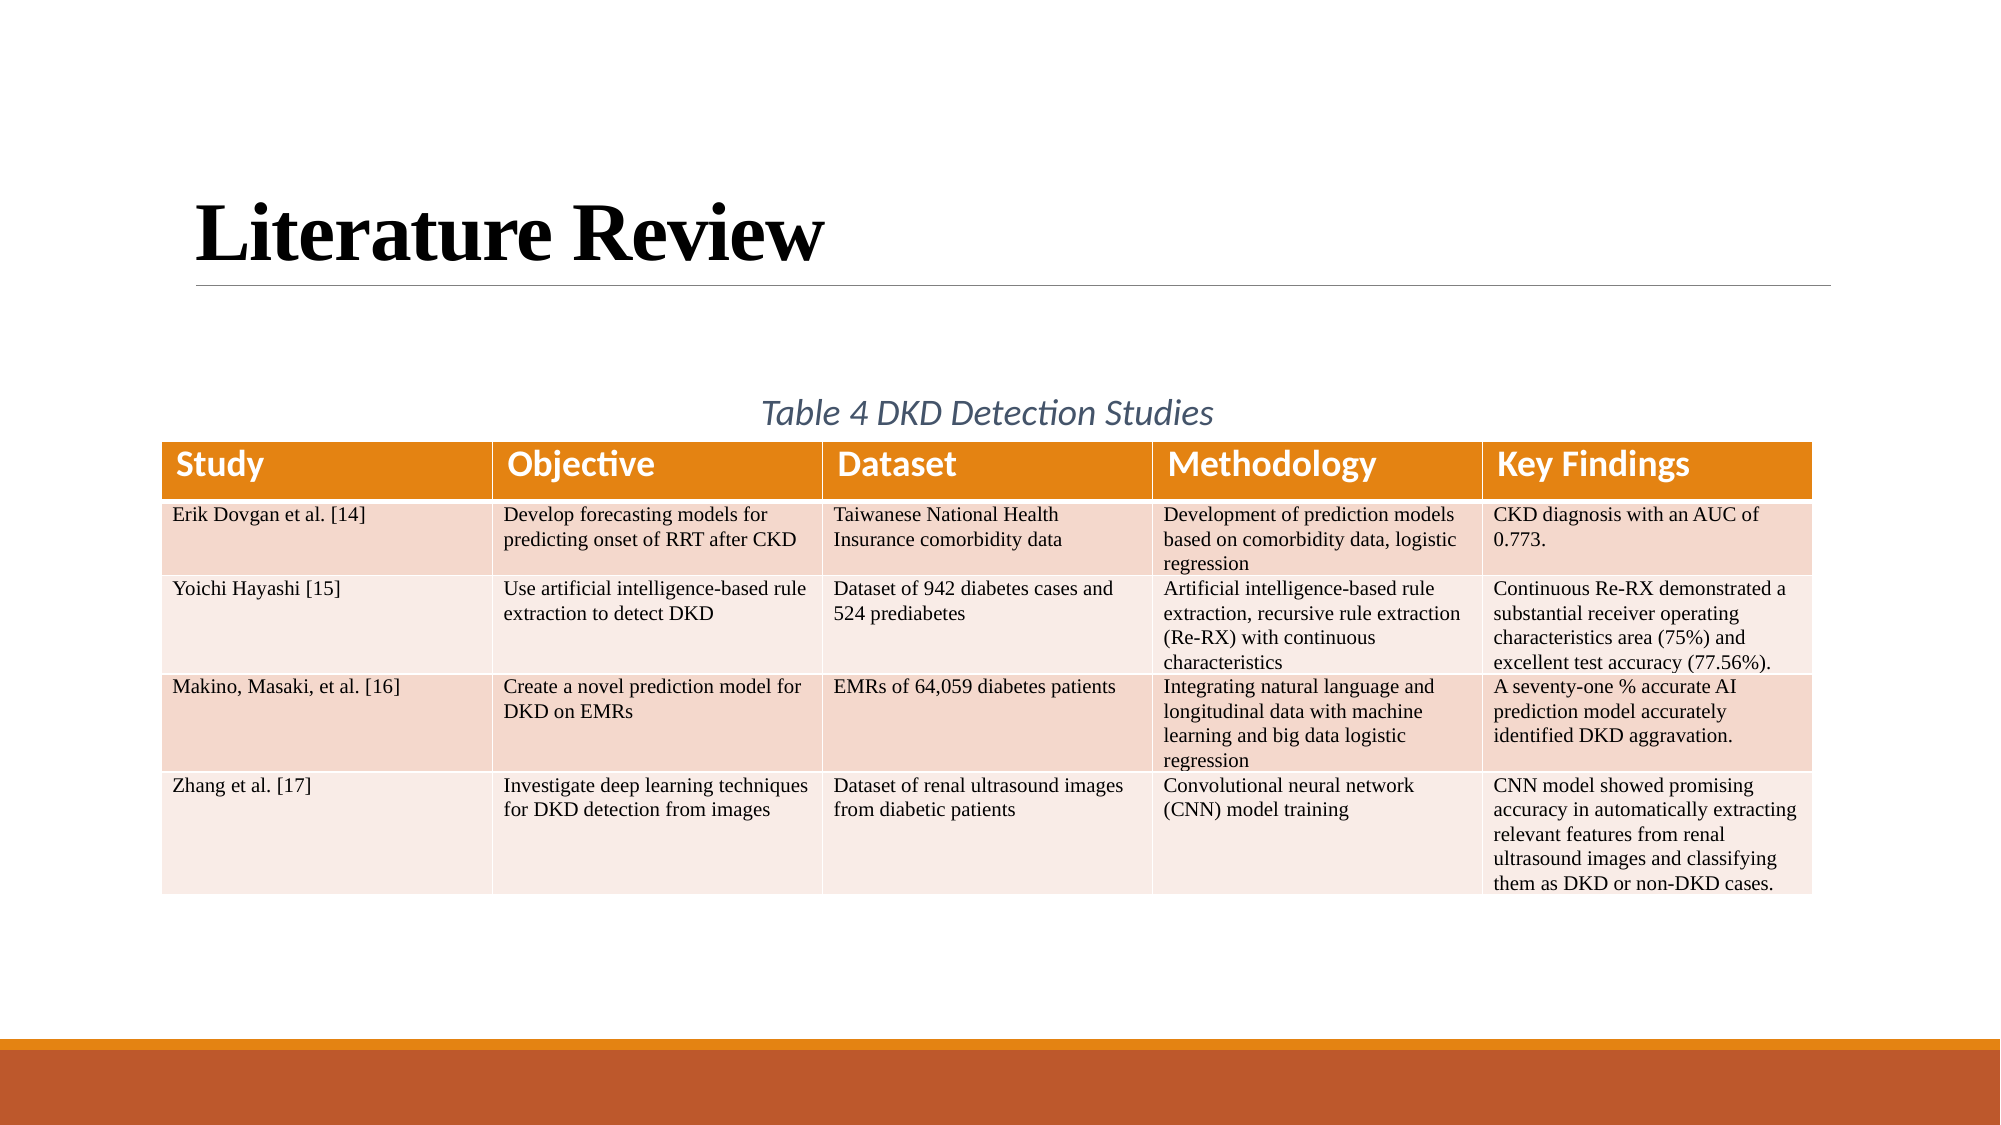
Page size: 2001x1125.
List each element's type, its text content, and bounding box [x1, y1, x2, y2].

table_header Key Findings [1483, 442, 1812, 499]
table_cell Makino, Masaki, et al. [16] [162, 675, 492, 771]
table_cell Dataset of 942 diabetes cases and 524 prediabetes [823, 576, 1152, 673]
table_cell A seventy-one % accurate AI prediction model accurately identified DKD aggravation. [1483, 675, 1812, 771]
table_cell Development of prediction models based on comorbidity data, logistic regression [1153, 504, 1482, 575]
table_cell Use artificial intelligence-based rule extraction to detect DKD [493, 576, 822, 673]
table_cell Create a novel prediction model for DKD on EMRs [493, 675, 822, 771]
table_cell Investigate deep learning techniques for DKD detection from images [493, 773, 822, 894]
table_cell Develop forecasting models for predicting onset of RRT after CKD [493, 504, 822, 575]
table_cell Convolutional neural network (CNN) model training [1153, 773, 1482, 894]
table_header Methodology [1153, 442, 1482, 499]
text_box Table 4 DKD Detection Studies [487, 380, 1488, 440]
table_cell Taiwanese National Health Insurance comorbidity data [823, 504, 1152, 575]
table_header Dataset [823, 442, 1152, 499]
table_header Study [162, 442, 492, 499]
table_cell Dataset of renal ultrasound images from diabetic patients [823, 773, 1152, 894]
table_cell Integrating natural language and longitudinal data with machine learning and big data logistic regression [1153, 675, 1482, 771]
table_cell Yoichi Hayashi [15] [162, 576, 492, 673]
table_cell Continuous Re-RX demonstrated a substantial receiver operating characteristics area (75%) and excellent test accuracy (77.56%). [1483, 576, 1812, 673]
table_cell CKD diagnosis with an AUC of 0.773. [1483, 504, 1812, 575]
table_cell Zhang et al. [17] [162, 773, 492, 894]
title Literature Review [180, 47, 1830, 285]
table_cell EMRs of 64,059 diabetes patients [823, 675, 1152, 771]
table_cell Erik Dovgan et al. [14] [162, 504, 492, 575]
table_cell Artificial intelligence-based rule extraction, recursive rule extraction (Re-RX) with continuous characteristics [1153, 576, 1482, 673]
table_header Objective [493, 442, 822, 499]
table_cell CNN model showed promising accuracy in automatically extracting relevant features from renal ultrasound images and classifying them as DKD or non-DKD cases. [1483, 773, 1812, 894]
